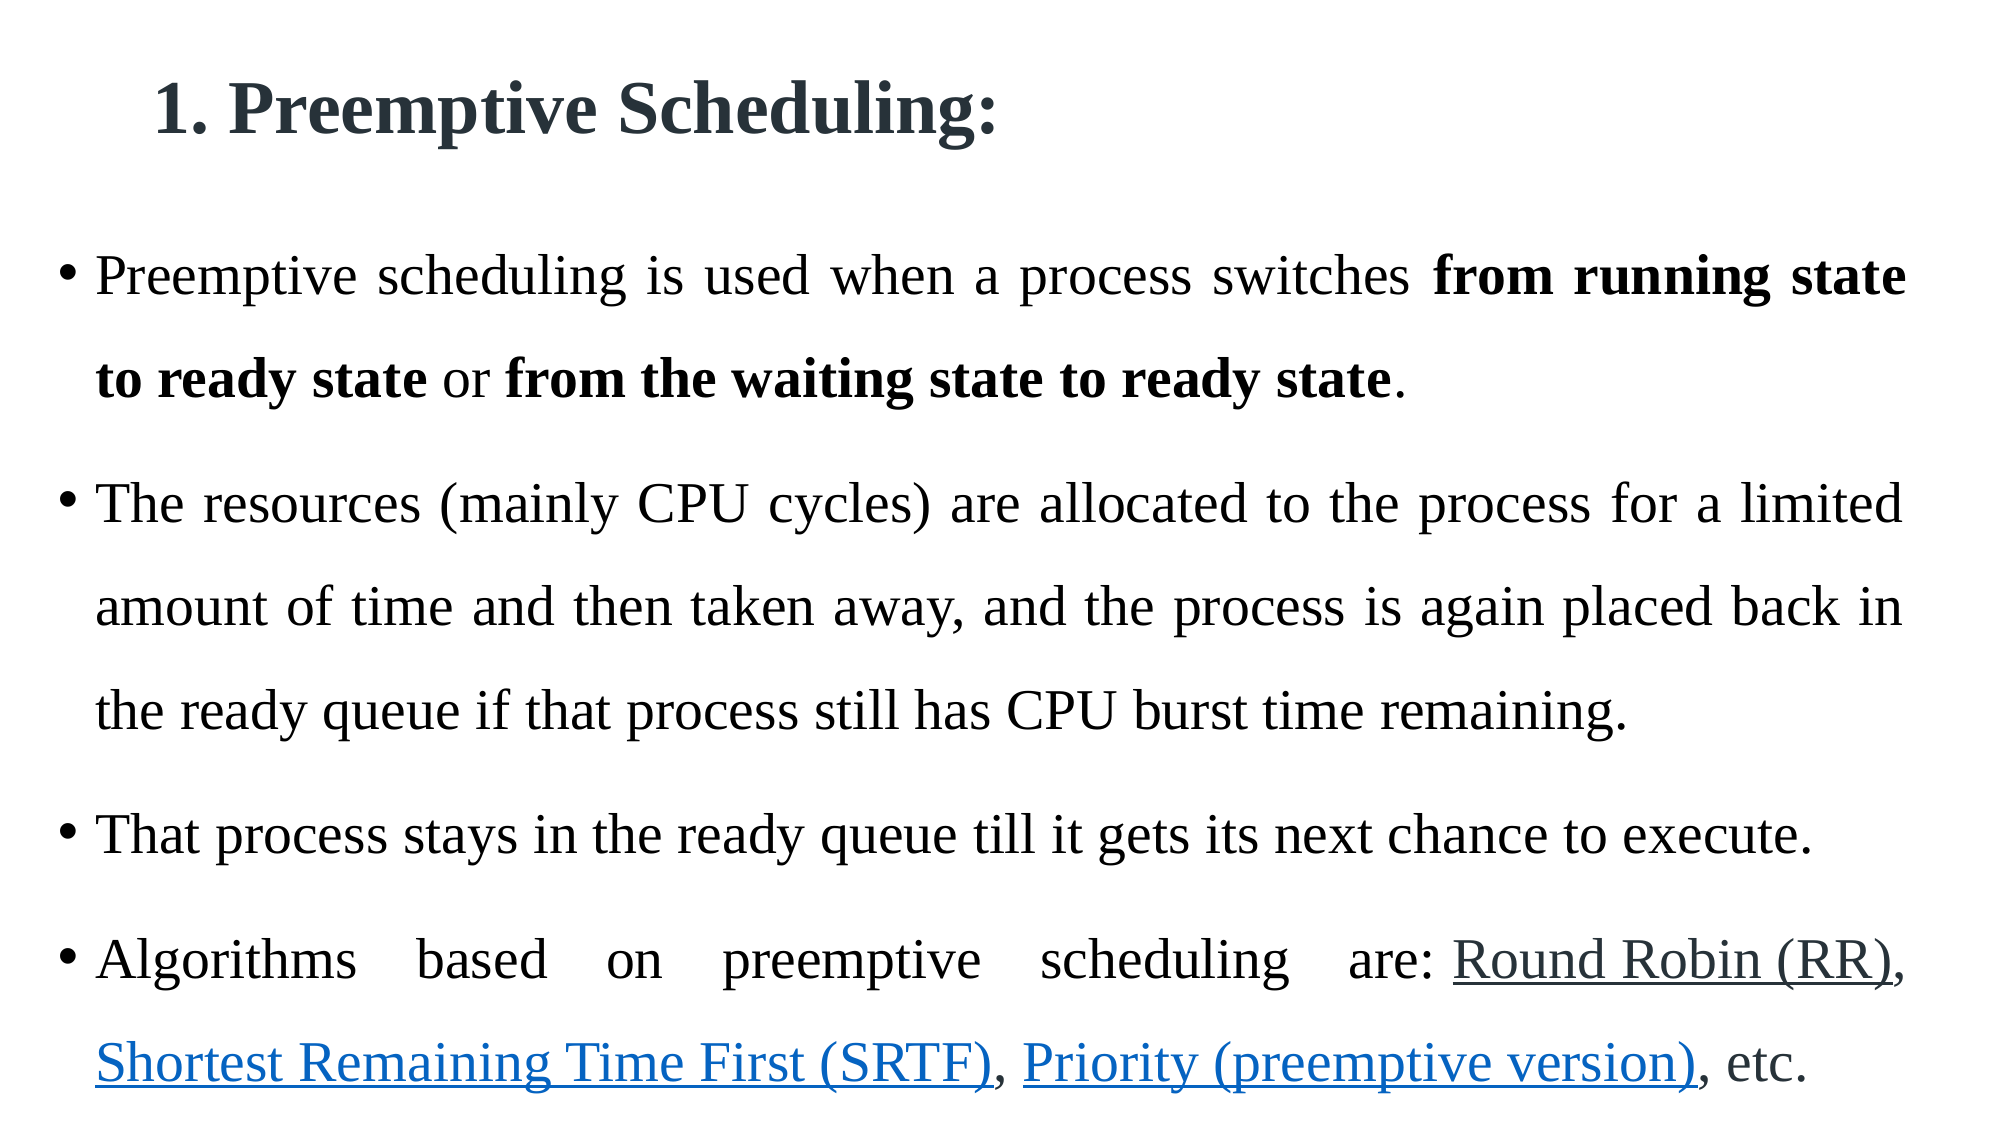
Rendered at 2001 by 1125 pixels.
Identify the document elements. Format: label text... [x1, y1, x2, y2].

title 1. Preemptive Scheduling: [137, 59, 1863, 158]
list Preemptive scheduling is used when a process switches from running state to ready state or from the waiting state to ready state. The resources (mainly CPU cycles) are allocated to the process for a limited amount of time and then taken away, and the process is again placed back in the ready queue if that process still has CPU burst time remaining. That process stays in the ready queue till it gets its next chance to execute. Algorithms based on preemptive scheduling are: Round Robin (RR),Shortest Remaining Time First (SRTF), Priority (preemptive version), etc. [42, 194, 1923, 1107]
